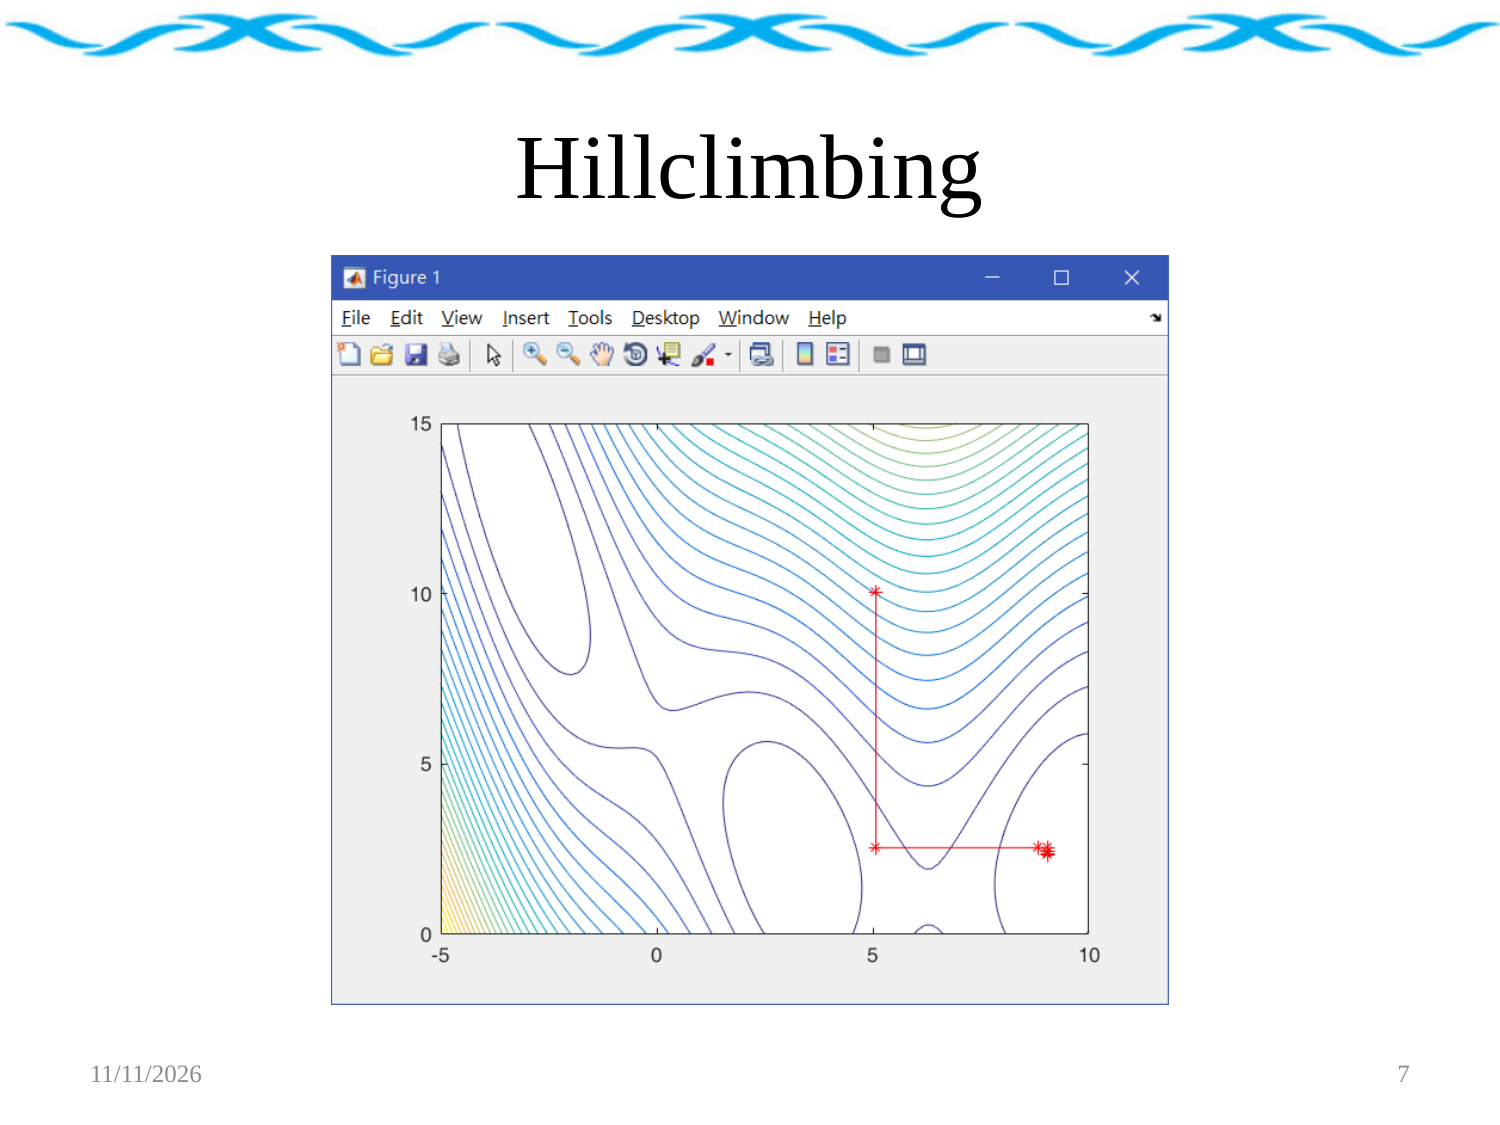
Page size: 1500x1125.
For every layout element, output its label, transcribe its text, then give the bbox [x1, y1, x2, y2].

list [330, 255, 1170, 1006]
slide_number 7 [1074, 1042, 1425, 1103]
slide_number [75, 1042, 425, 1103]
title Hillclimbing [75, 67, 1425, 256]
picture [0, 0, 1500, 68]
